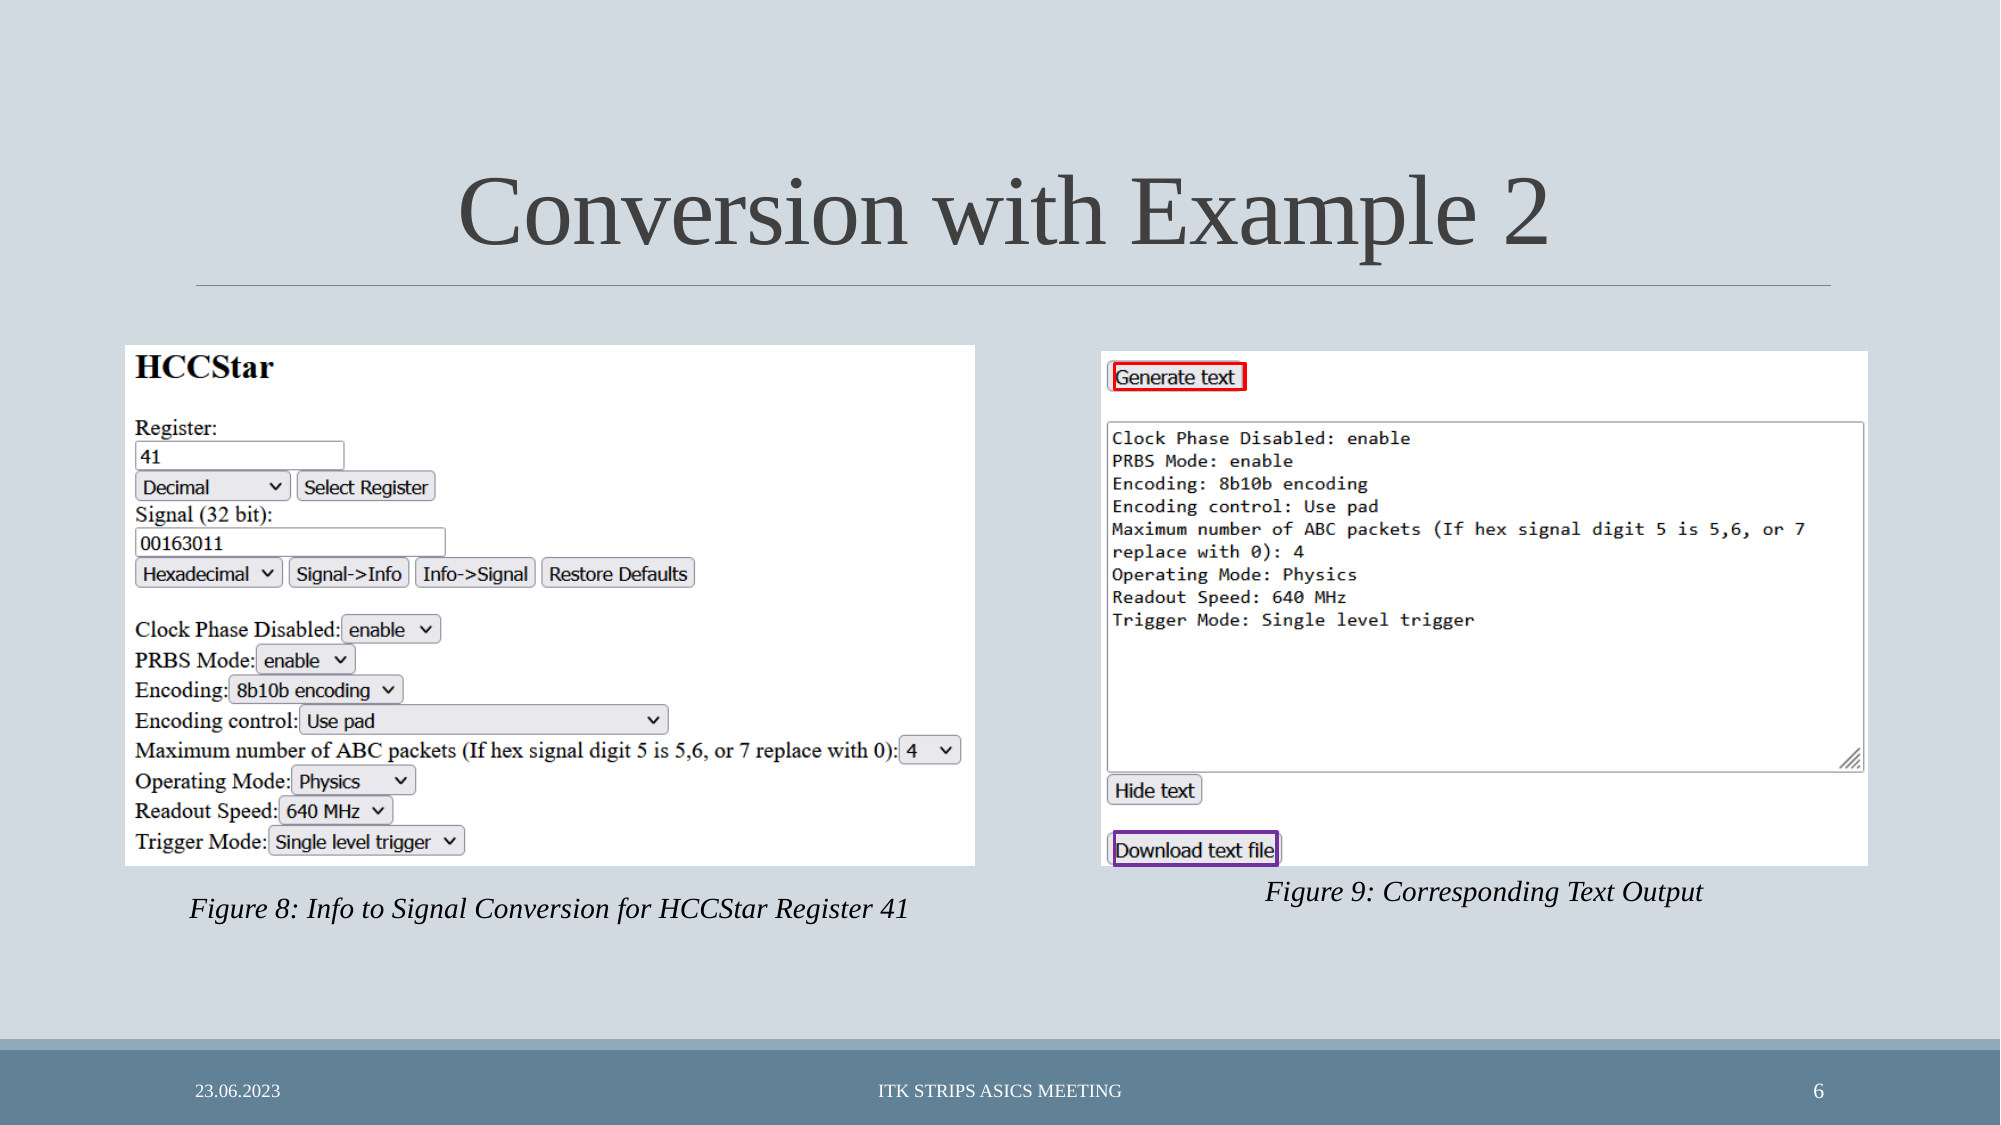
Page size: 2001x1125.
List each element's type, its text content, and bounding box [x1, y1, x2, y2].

text_box Figure 8: Info to Signal Conversion for HCCStar Register 41 [125, 881, 975, 932]
title Conversion with Example 2 [180, 34, 1830, 273]
picture [124, 345, 976, 866]
picture [1100, 350, 1869, 866]
slide_number 6 [1624, 1059, 1840, 1120]
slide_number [180, 1059, 586, 1120]
text_box Figure 9: Corresponding Text Output [1101, 873, 1868, 915]
footer ITk Strips ASICs Meeting [604, 1059, 1396, 1120]
